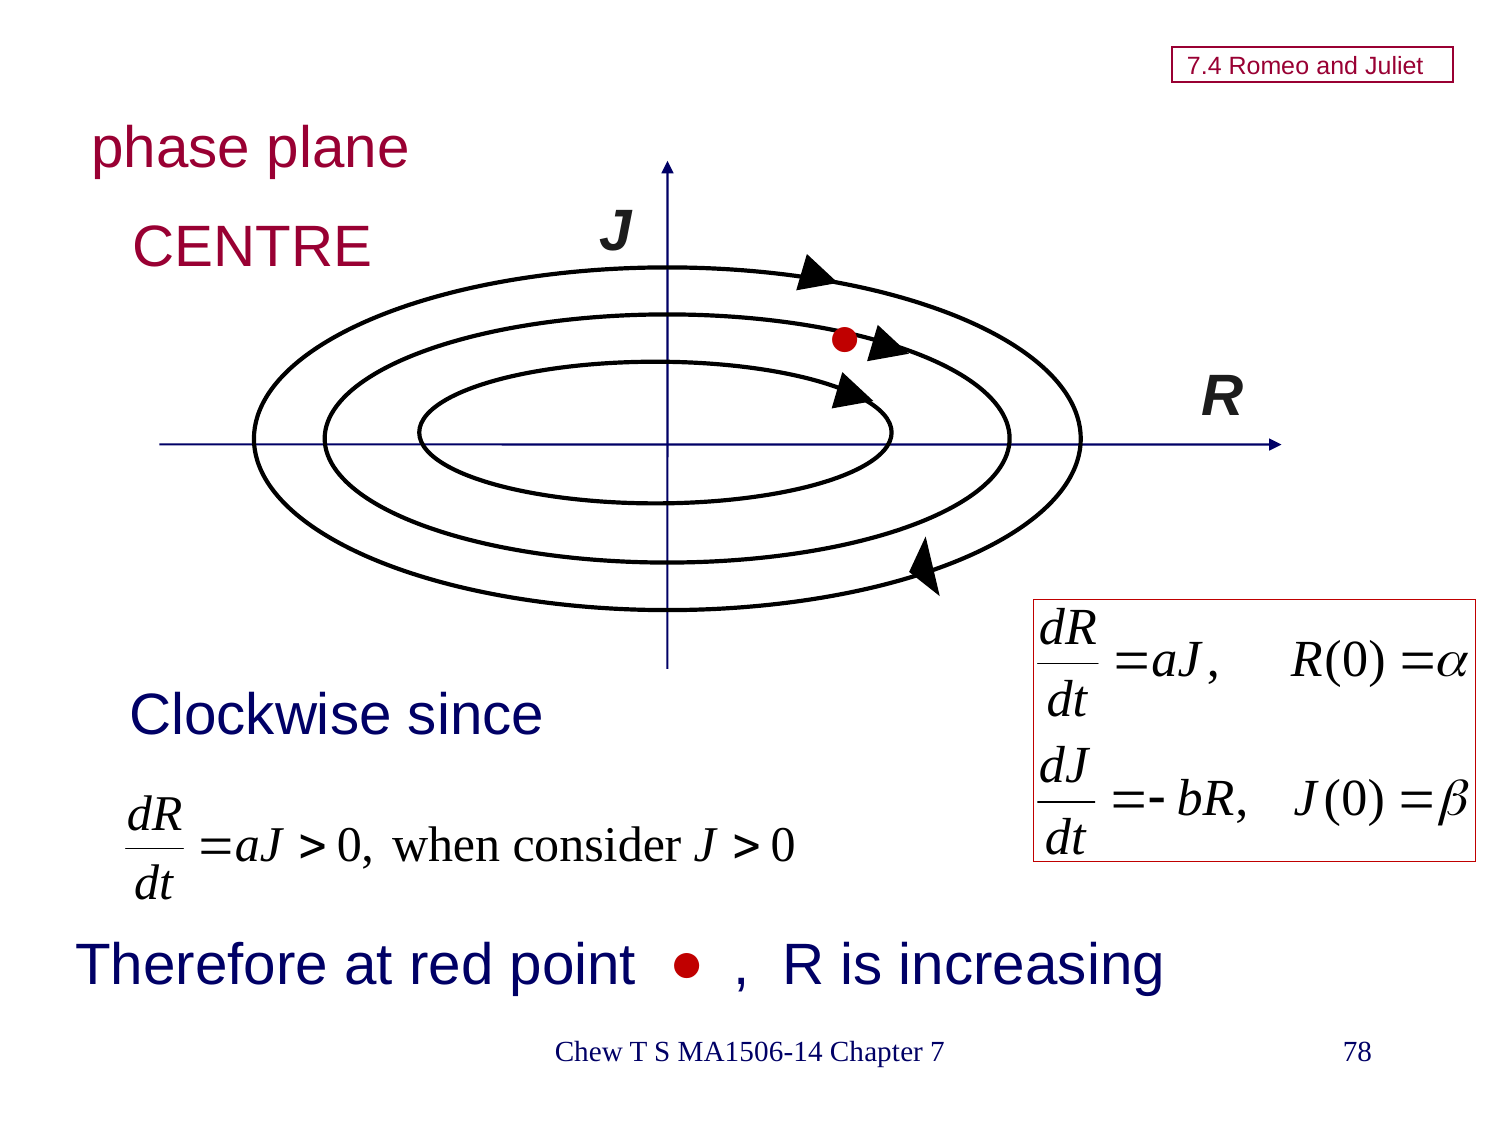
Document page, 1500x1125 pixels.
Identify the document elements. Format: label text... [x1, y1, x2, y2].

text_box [1033, 599, 1476, 863]
text_box Therefore at red point , R is increasing [60, 919, 1182, 1004]
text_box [159, 160, 1282, 670]
footer Chew T S MA1506-14 Chapter 7 [512, 1024, 988, 1101]
text_box phase plane CENTRE [76, 101, 429, 286]
text_box ● [655, 917, 721, 1002]
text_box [121, 786, 798, 906]
slide_number 78 [1074, 1024, 1388, 1101]
title 7.4 Romeo and Juliet [1171, 46, 1454, 83]
text_box Clockwise since [114, 668, 560, 754]
